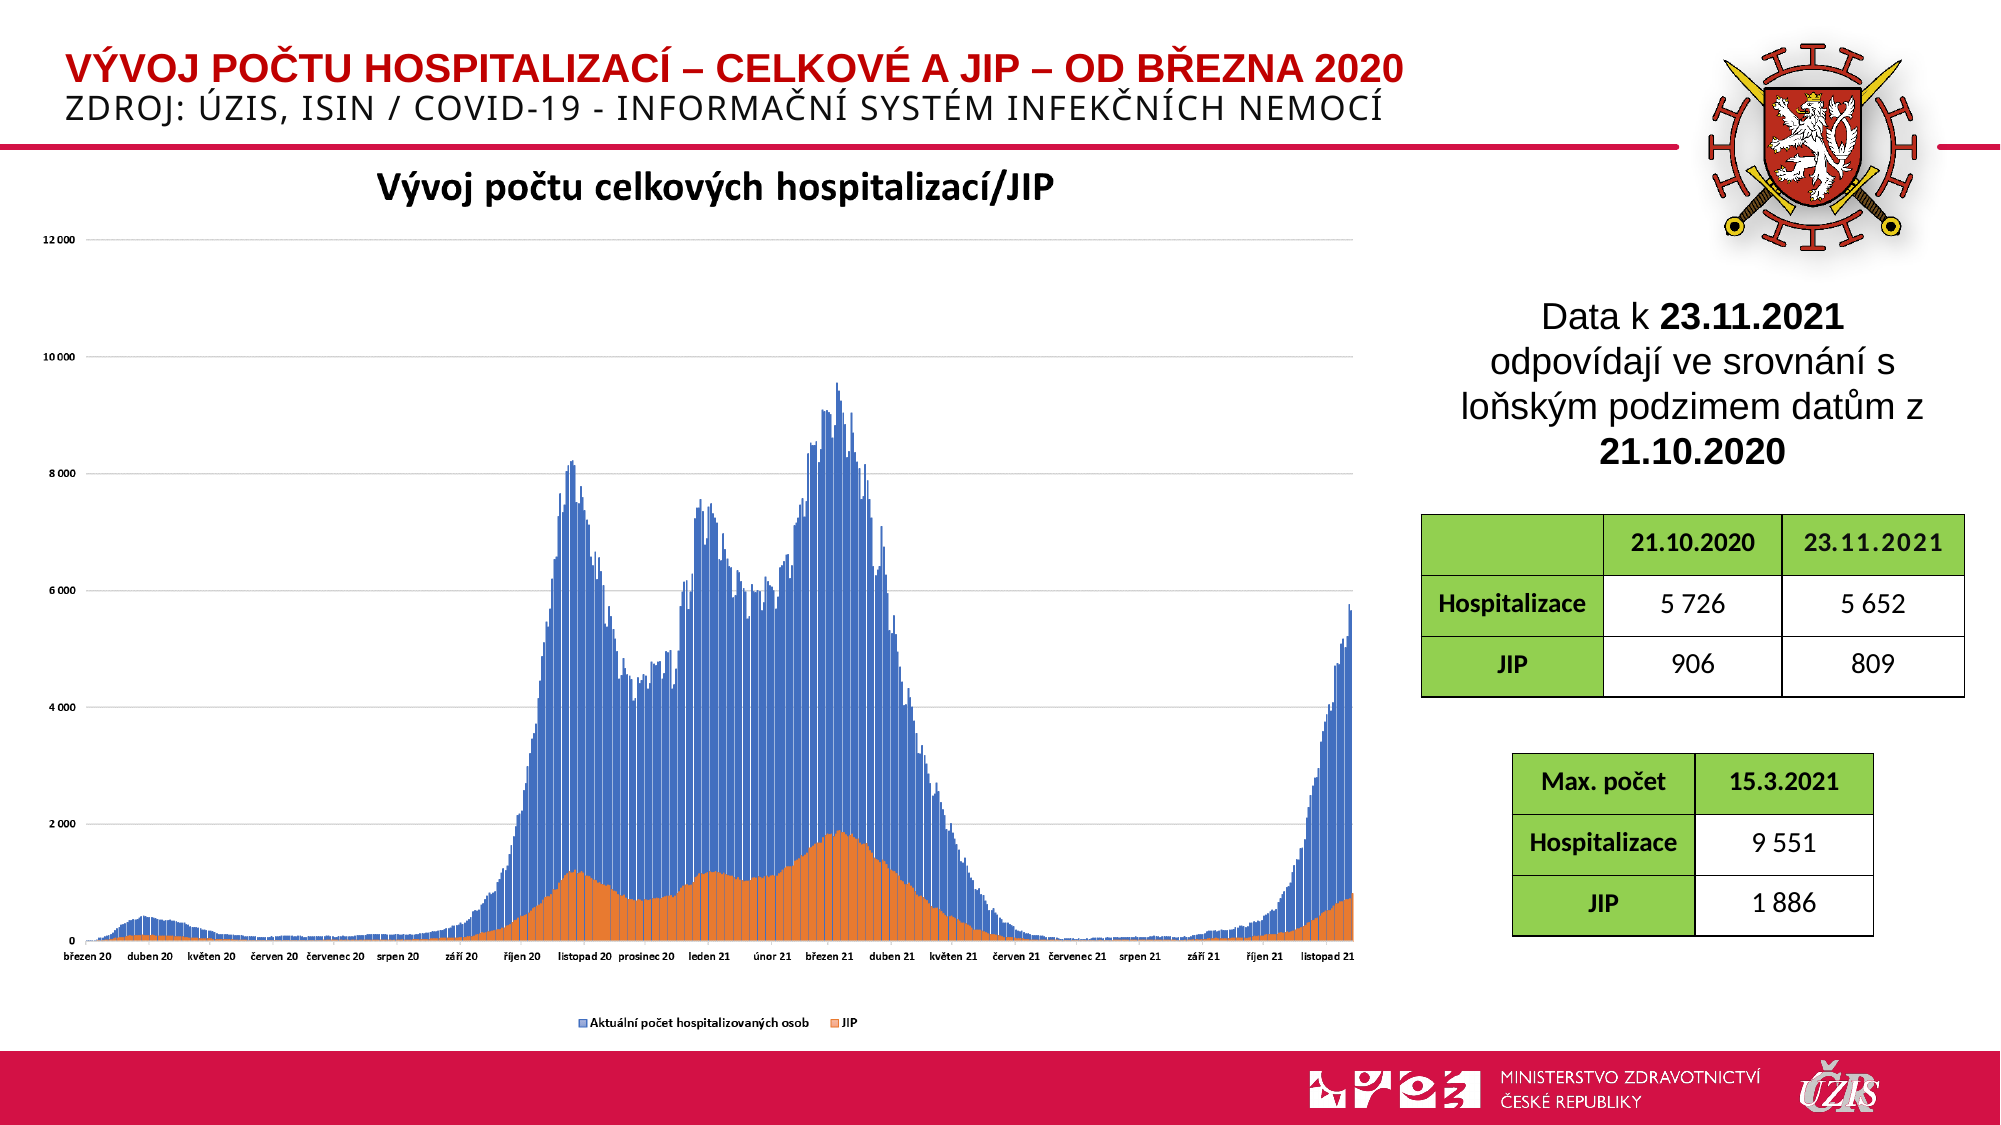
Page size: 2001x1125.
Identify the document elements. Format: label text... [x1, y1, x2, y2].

table_cell 9 551 [1696, 815, 1873, 875]
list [31, 150, 1400, 1043]
table_header [1422, 515, 1603, 575]
table_cell JIP [1513, 876, 1694, 935]
table_header 15.3.2021 [1696, 754, 1873, 814]
table_cell 5 726 [1604, 576, 1781, 636]
table_header 21.10.2020 [1604, 515, 1781, 575]
text_box Data k 23.11.2021 odpovídají ve srovnání s loňským podzimem datům z 21.10.2020 [1421, 284, 1965, 480]
table_cell 809 [1783, 637, 1964, 696]
table_cell JIP [1422, 637, 1603, 696]
picture [1308, 1068, 1762, 1108]
table_cell 1 886 [1696, 876, 1873, 935]
picture [1778, 1050, 1901, 1125]
table_cell Hospitalizace [1422, 576, 1603, 636]
title VÝVOJ POČTU HOSPITALIZACÍ – CELKOVÉ A JIP – OD BŘEZNA 2020 zdroj: ÚZIS, ISIN / COVID-19 - Informační systém infekčních nemocí [50, 14, 1672, 162]
picture [1702, 37, 1923, 257]
table_cell 906 [1604, 637, 1781, 696]
table_cell 5 652 [1783, 576, 1964, 636]
table_header Max. počet [1513, 754, 1694, 814]
table_cell Hospitalizace [1513, 815, 1694, 875]
table_header 23.11.2021 [1783, 515, 1964, 575]
